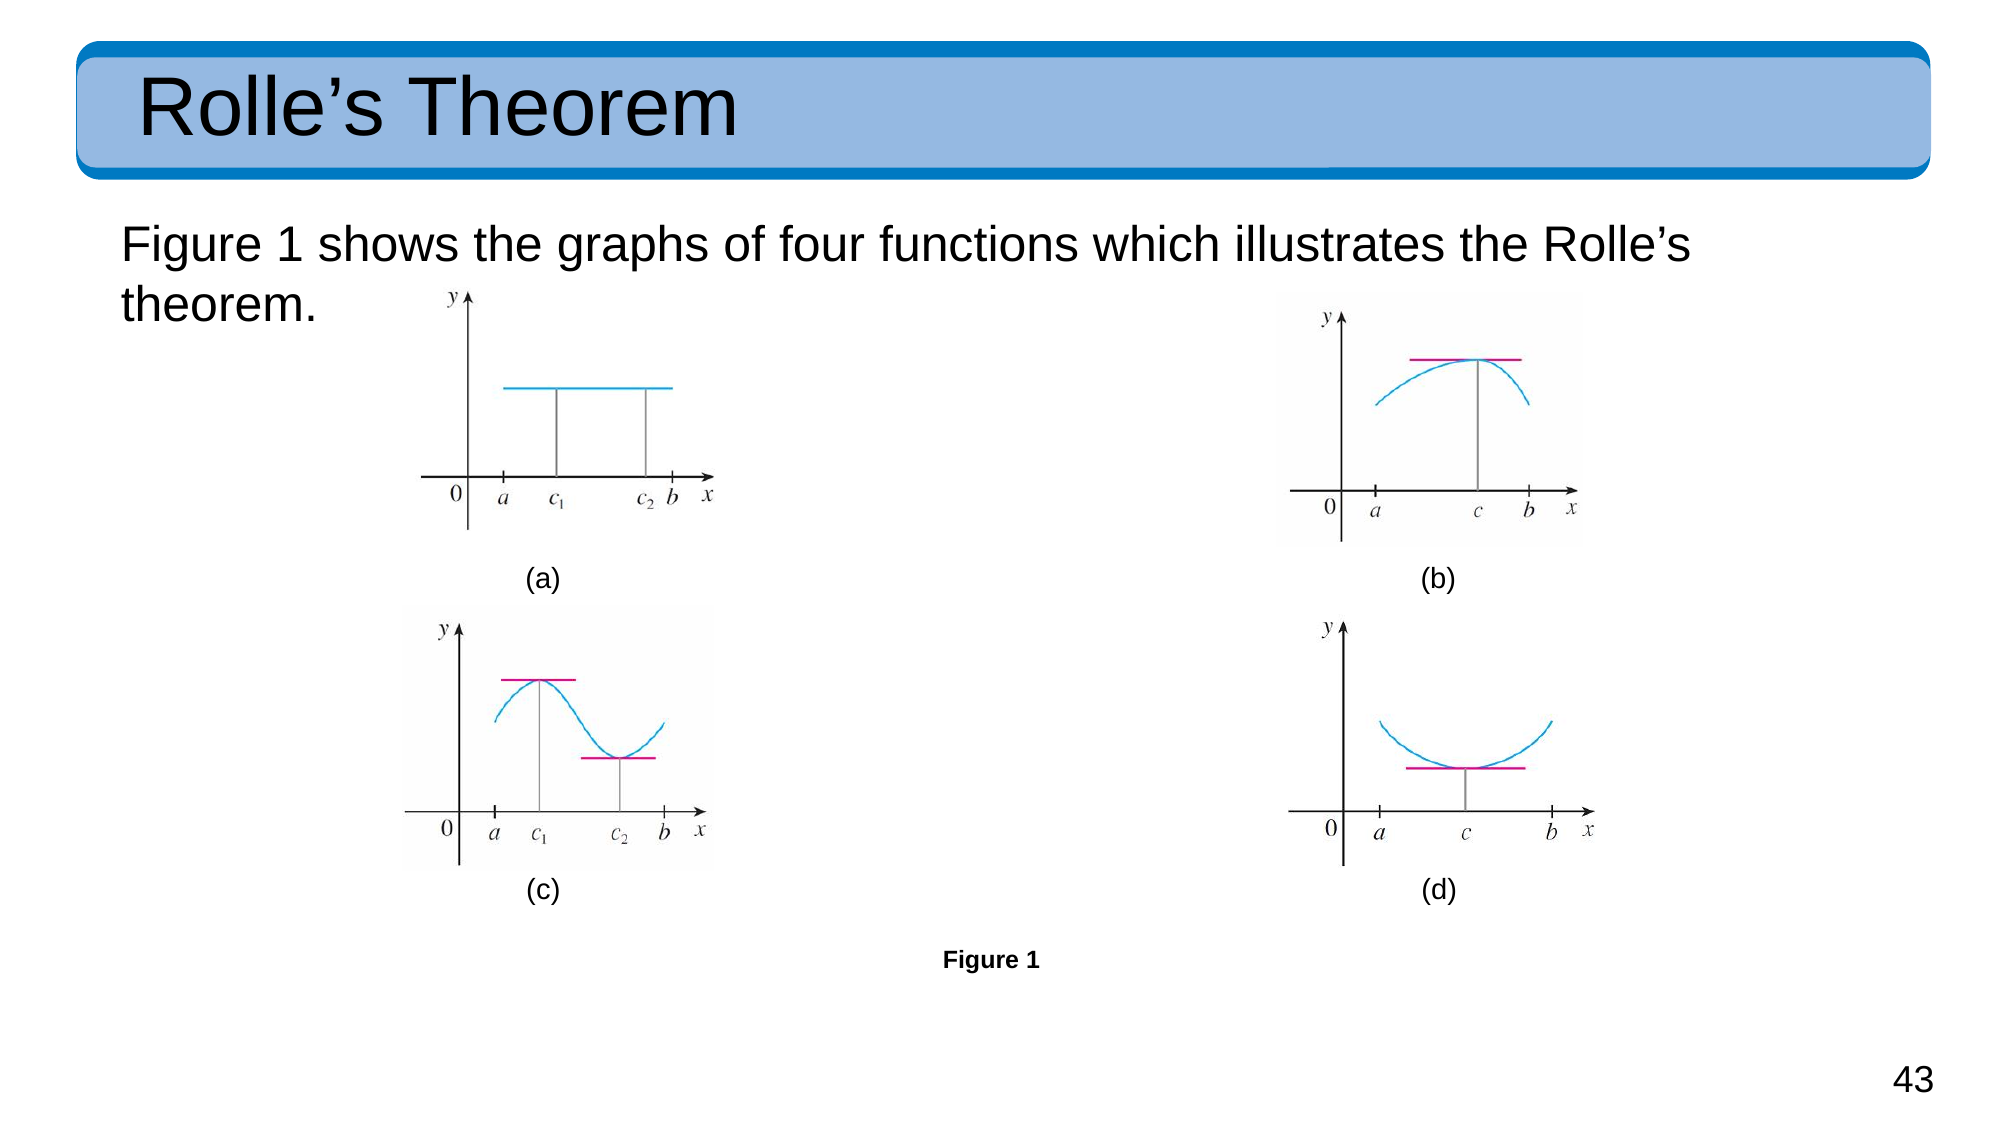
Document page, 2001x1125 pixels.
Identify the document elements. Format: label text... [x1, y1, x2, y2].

list (a) [120, 563, 966, 619]
list (c) [120, 874, 966, 931]
title Rolle’s Theorem [137, 63, 1863, 174]
list (b) [998, 563, 1879, 619]
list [402, 605, 714, 871]
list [407, 287, 720, 535]
list Figure 1 shows the graphs of four functions which illustrates the Rolle’s theorem. [120, 211, 1863, 332]
list Figure 1 [120, 946, 1863, 1002]
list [1280, 614, 1597, 868]
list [1276, 292, 1583, 547]
list (d) [999, 874, 1879, 930]
